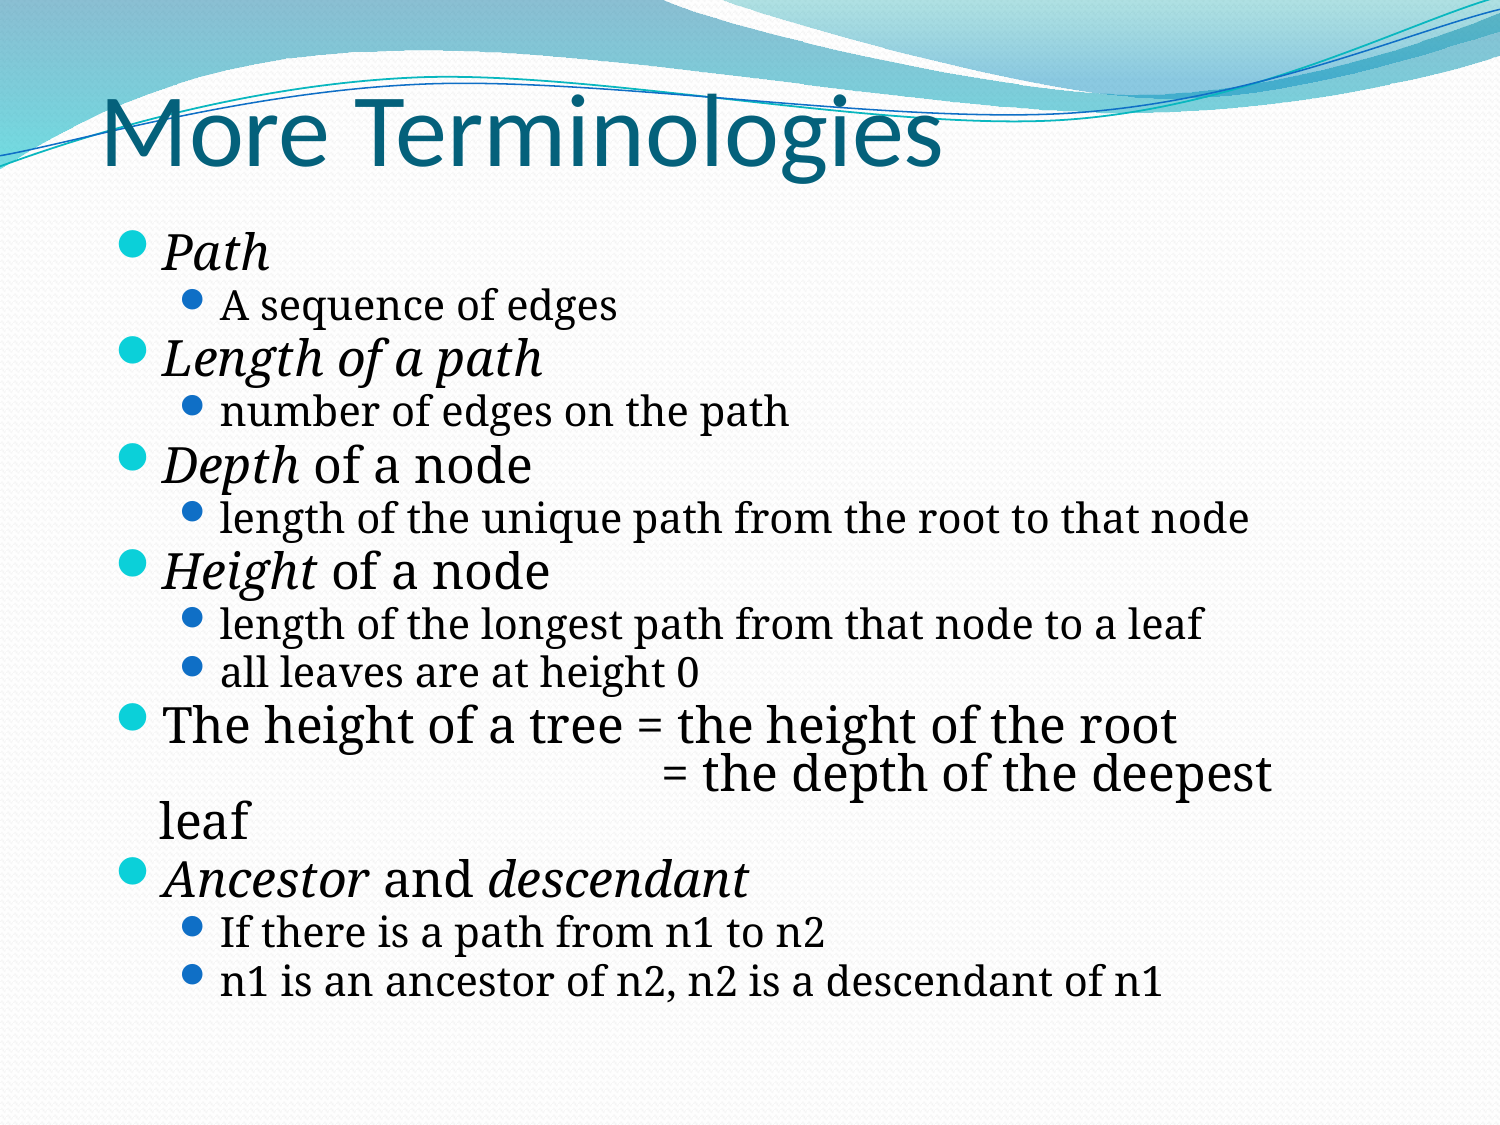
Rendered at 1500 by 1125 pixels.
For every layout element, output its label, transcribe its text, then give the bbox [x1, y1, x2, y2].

title More Terminologies [99, 0, 1388, 188]
list Path A sequence of edges Length of a path number of edges on the path Depth of a node length of the unique path from the root to that node Height of a node length of the longest path from that node to a leaf all leaves are at height 0 The height of a tree = the height of the root = the depth of the deepest leaf Ancestor and descendant If there is a path from n1 to n2 n1 is an ancestor of n2, n2 is a descendant of n1 [99, 224, 1388, 1075]
